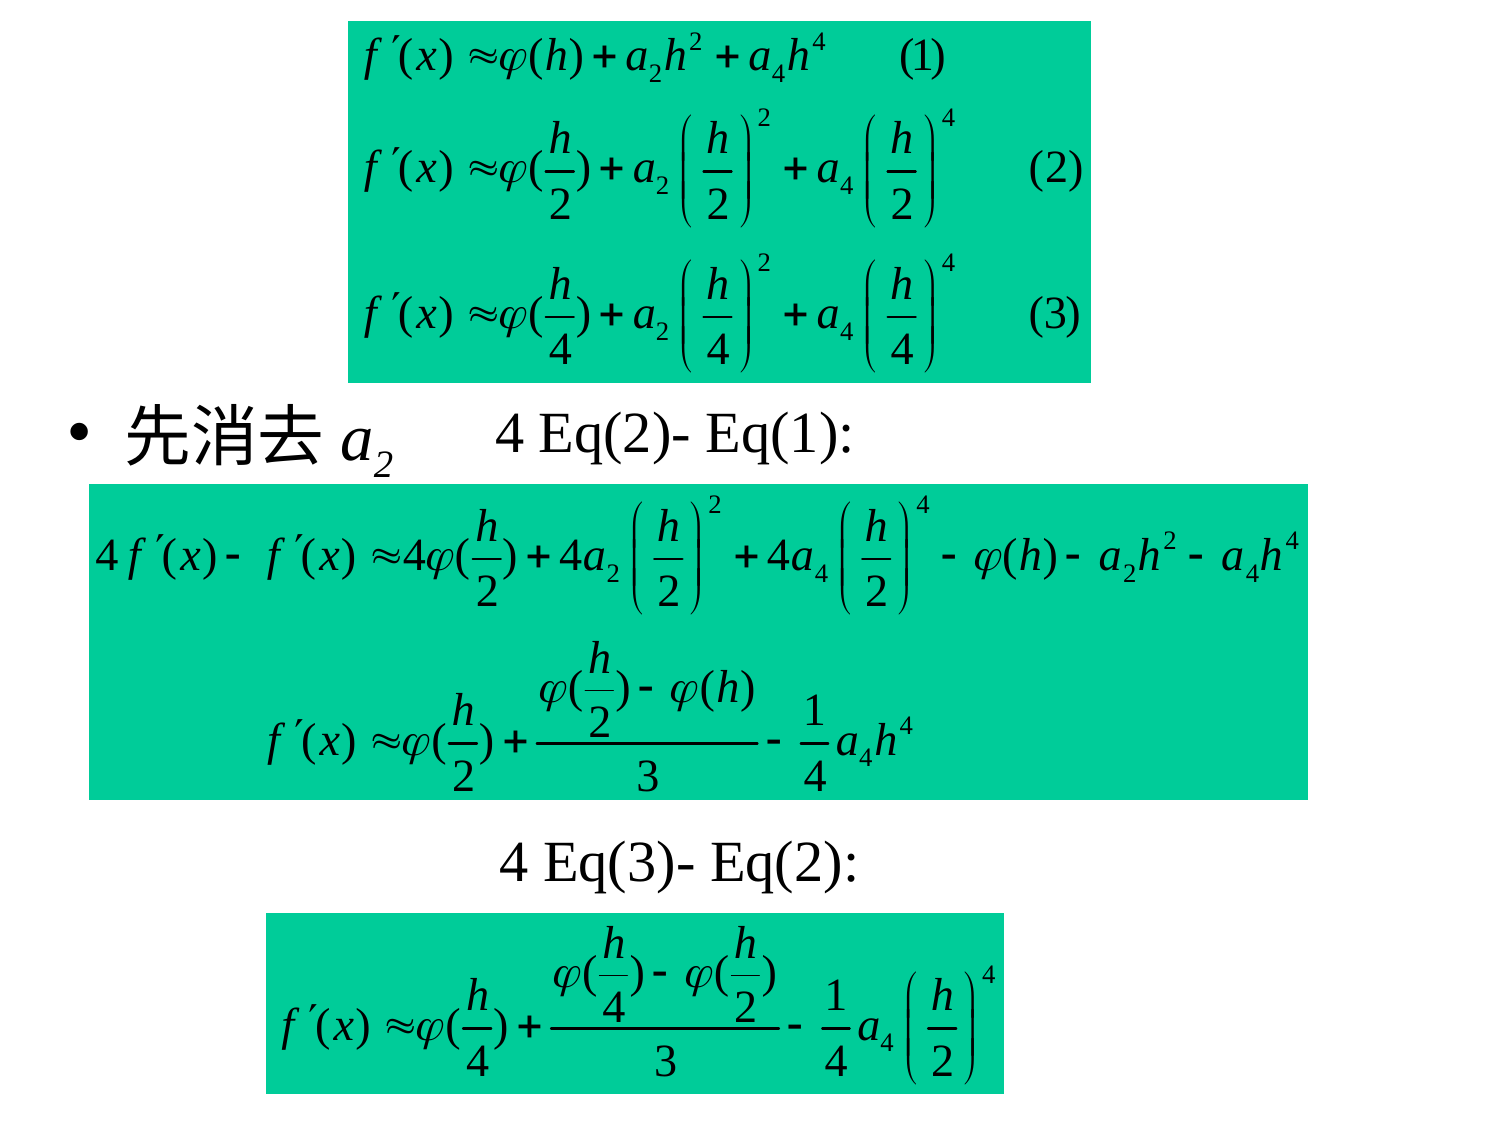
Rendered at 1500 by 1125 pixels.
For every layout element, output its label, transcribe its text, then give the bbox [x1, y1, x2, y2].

text_box 4 Eq(2)- Eq(1): [480, 386, 871, 472]
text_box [348, 21, 1091, 384]
text_box 先消去a2 [53, 386, 420, 505]
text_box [265, 912, 1005, 1095]
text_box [88, 484, 1308, 801]
text_box 4 Eq(3)- Eq(2): [484, 815, 875, 901]
